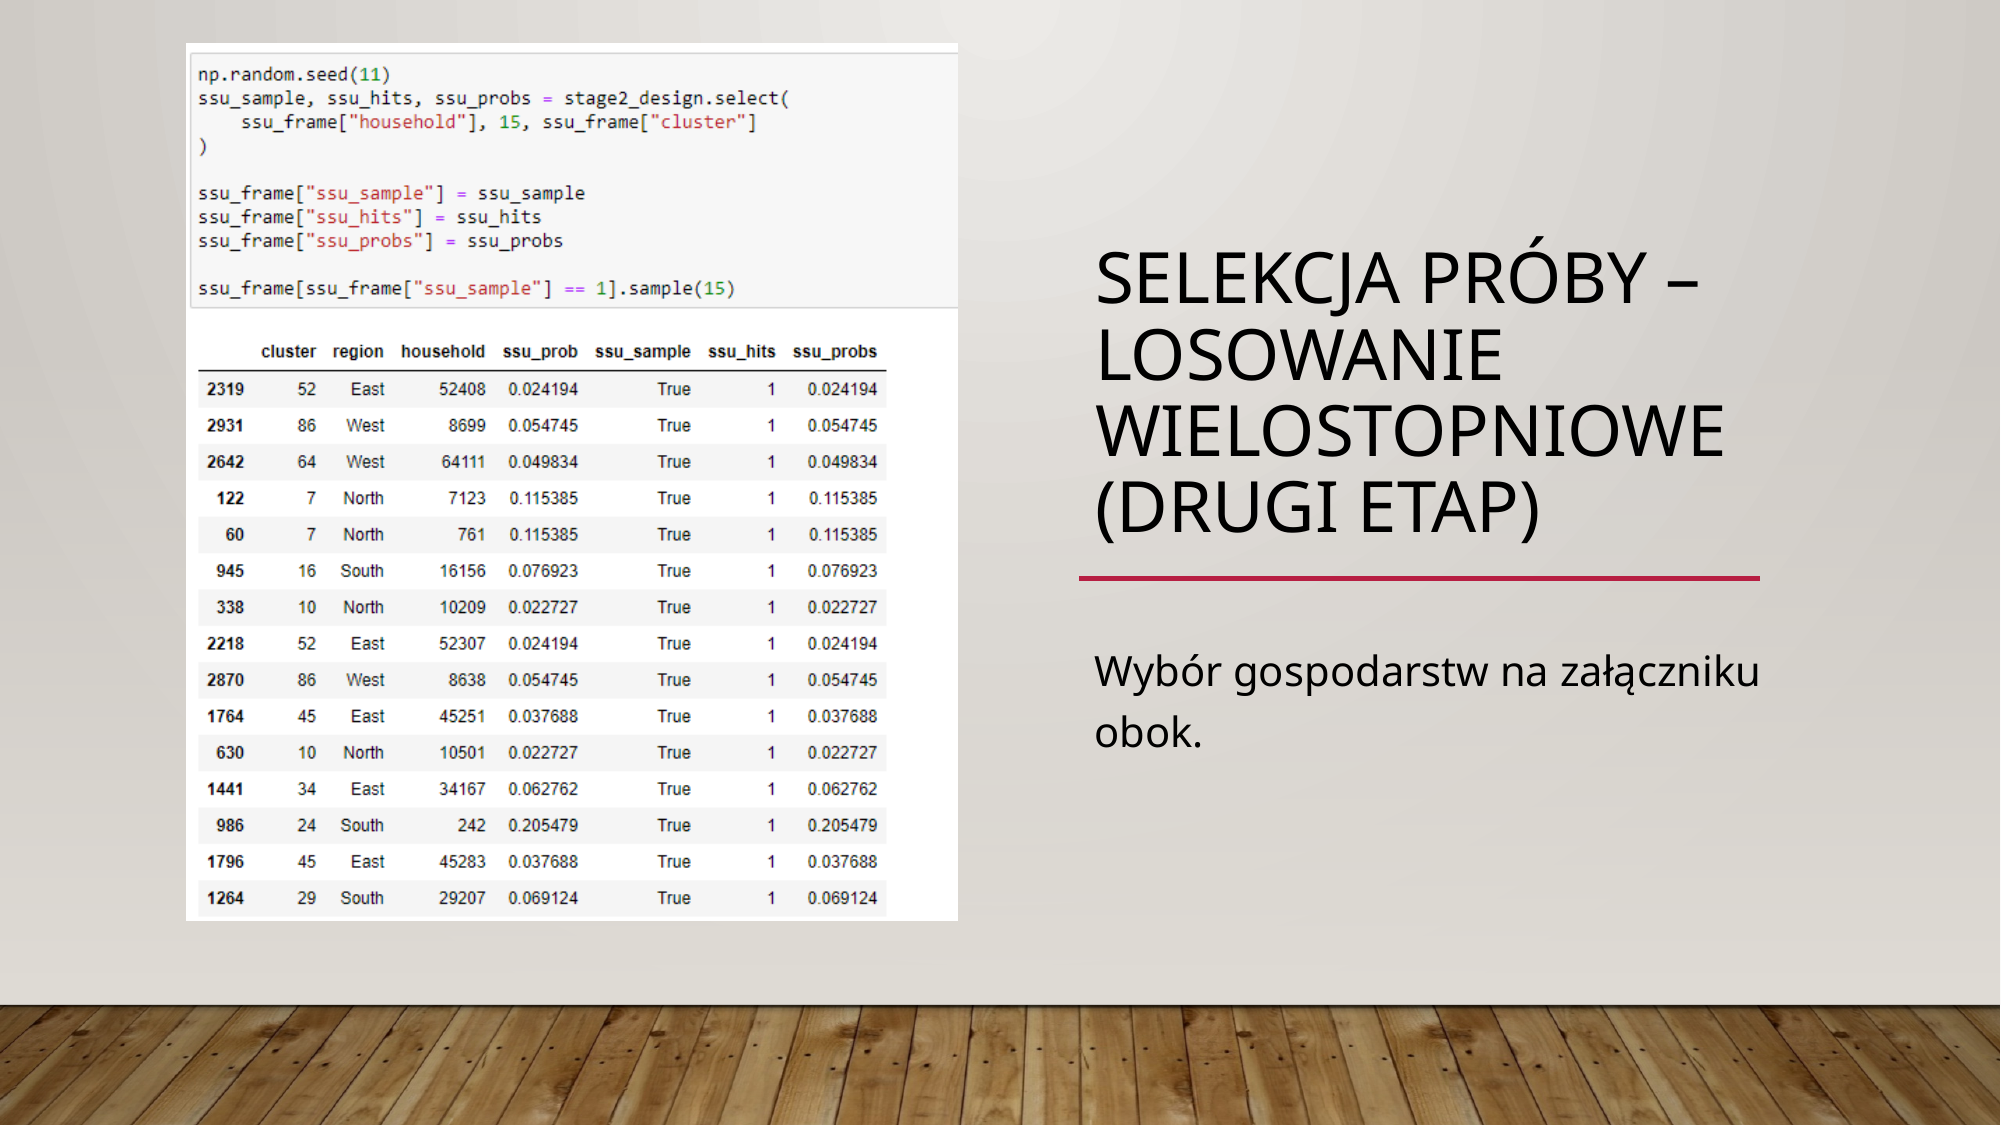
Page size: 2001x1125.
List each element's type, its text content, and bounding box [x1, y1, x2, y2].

title Selekcja próby – losowanie wielostopniowe (drugi etap) [1080, 158, 1762, 549]
list Wybór gospodarstw na załączniku obok. [1079, 627, 1801, 786]
picture [186, 42, 958, 921]
text_box [0, 0, 2000, 330]
text_box [0, 330, 2000, 1004]
picture [0, 1006, 2000, 1125]
